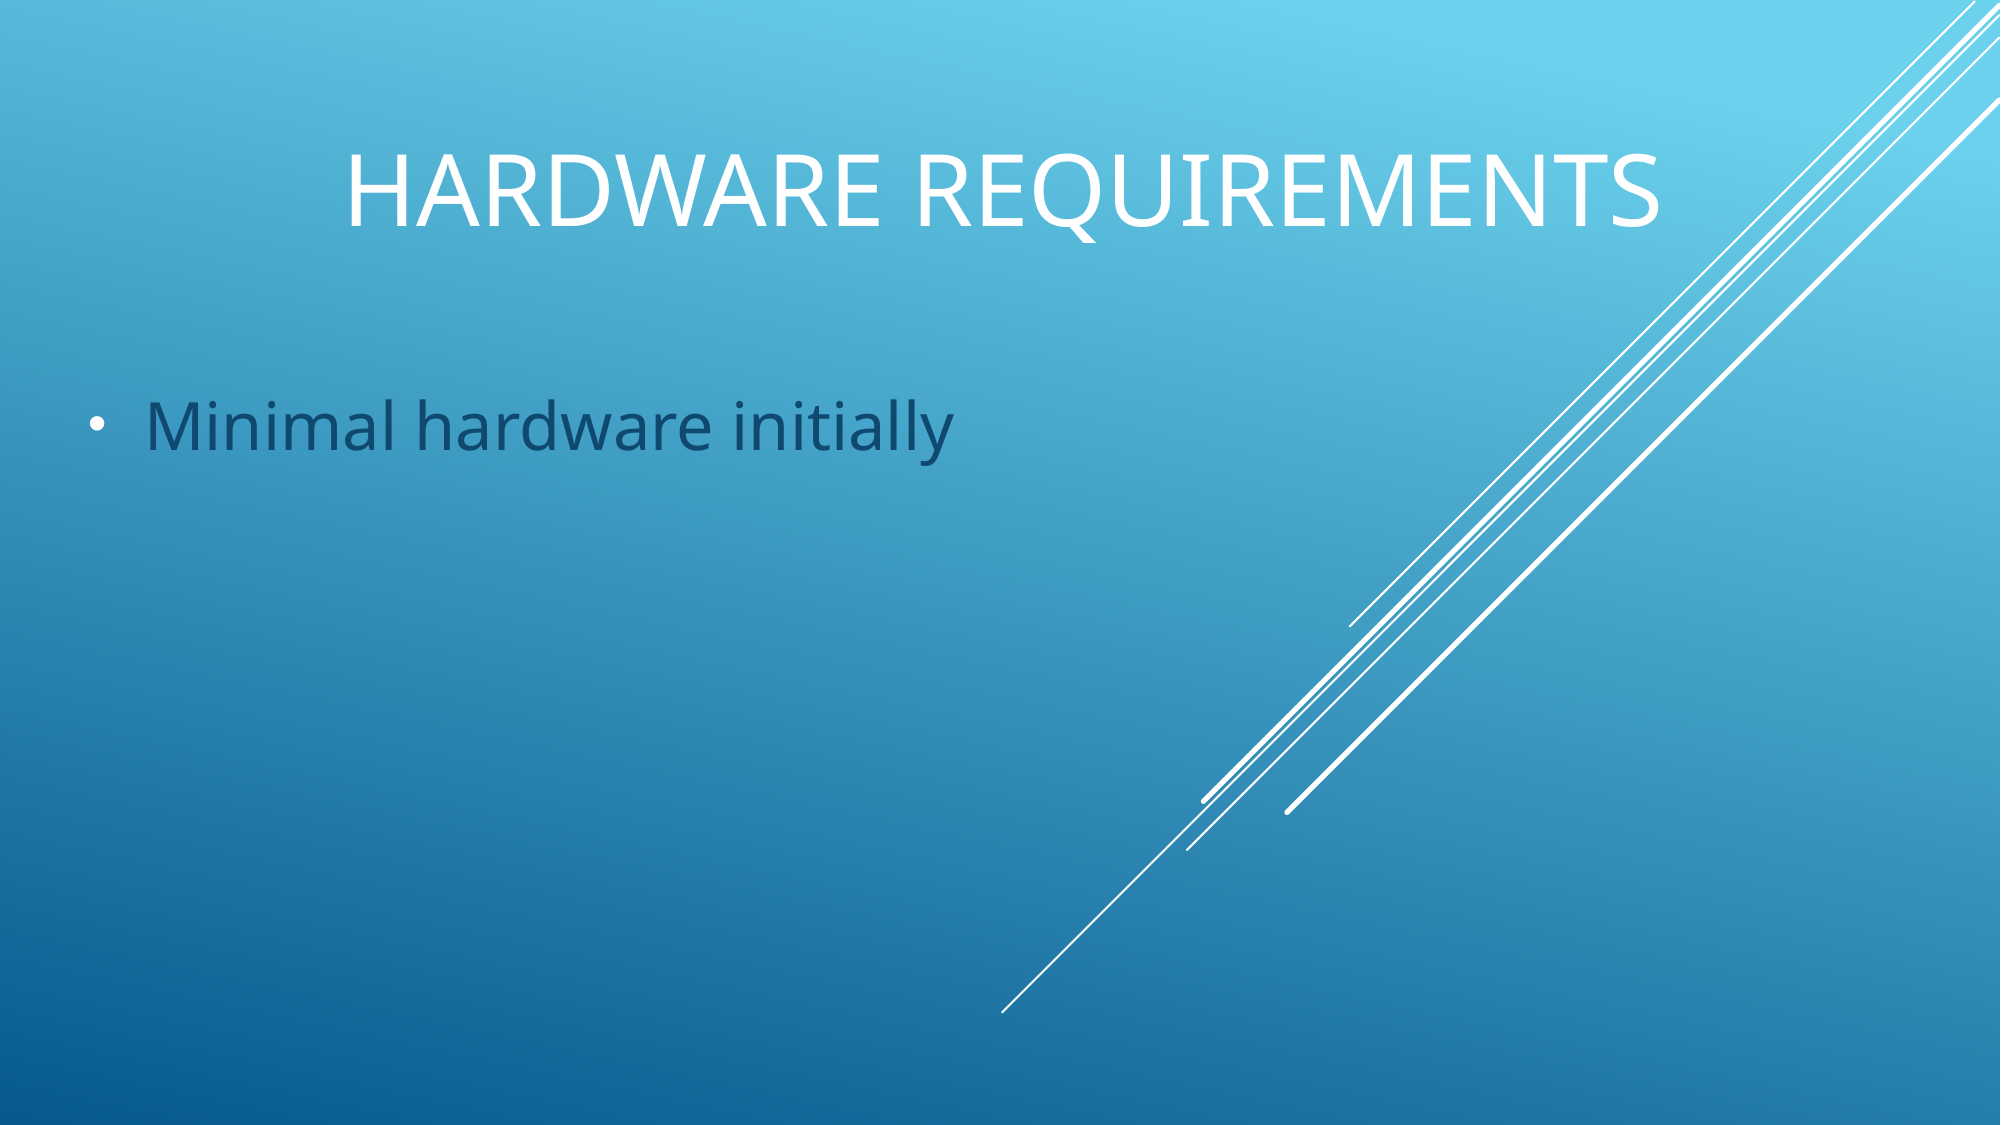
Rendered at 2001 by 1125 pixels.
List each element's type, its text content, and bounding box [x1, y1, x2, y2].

title Hardware requirements [96, 95, 1911, 255]
subtitle Minimal hardware initially [72, 297, 1911, 1056]
